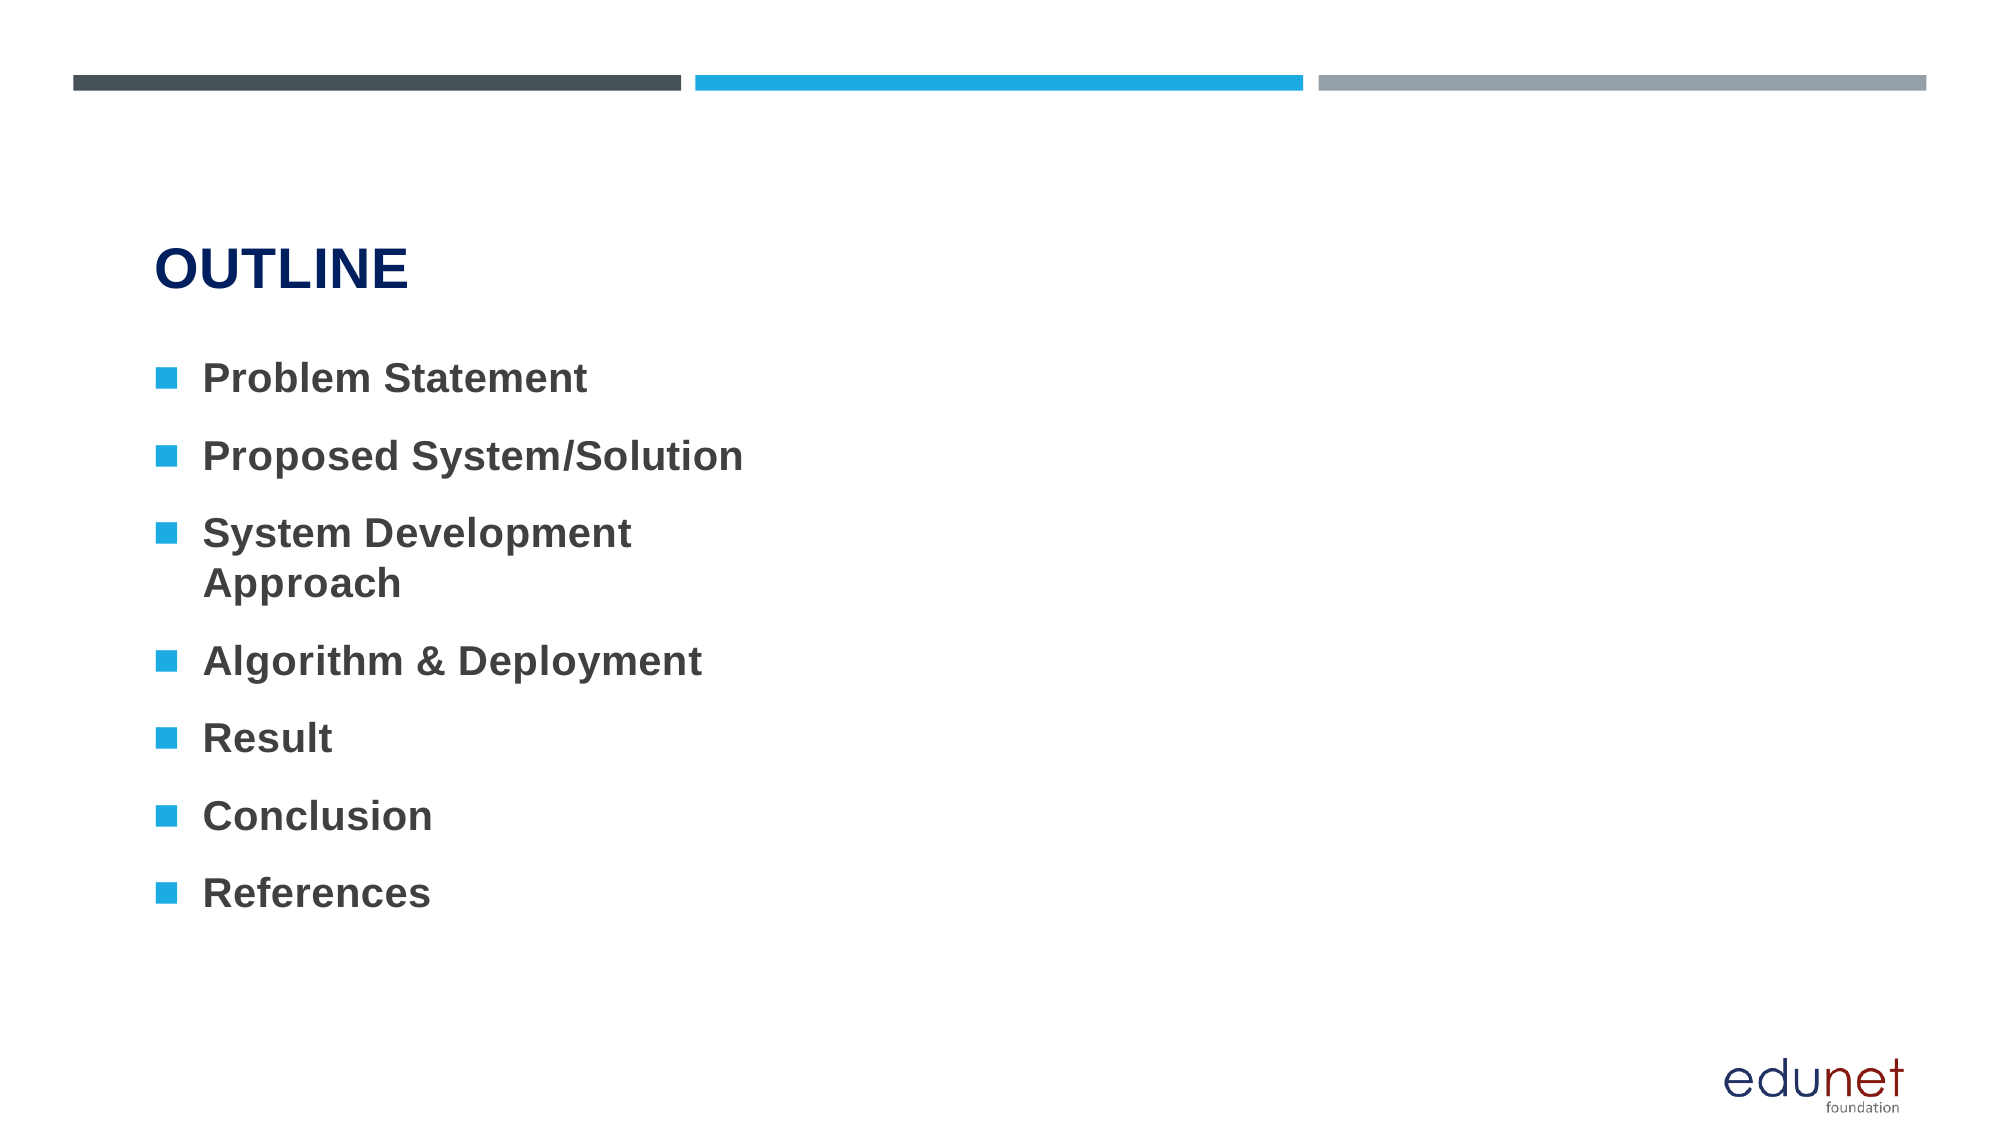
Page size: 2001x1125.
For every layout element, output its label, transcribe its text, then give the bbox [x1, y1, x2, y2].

text_box Problem Statement Proposed System/Solution System Development Approach Algorithm & Deployment Result Conclusion References [150, 320, 836, 916]
title OUTLINE [152, 228, 411, 320]
picture [1724, 1057, 1904, 1113]
